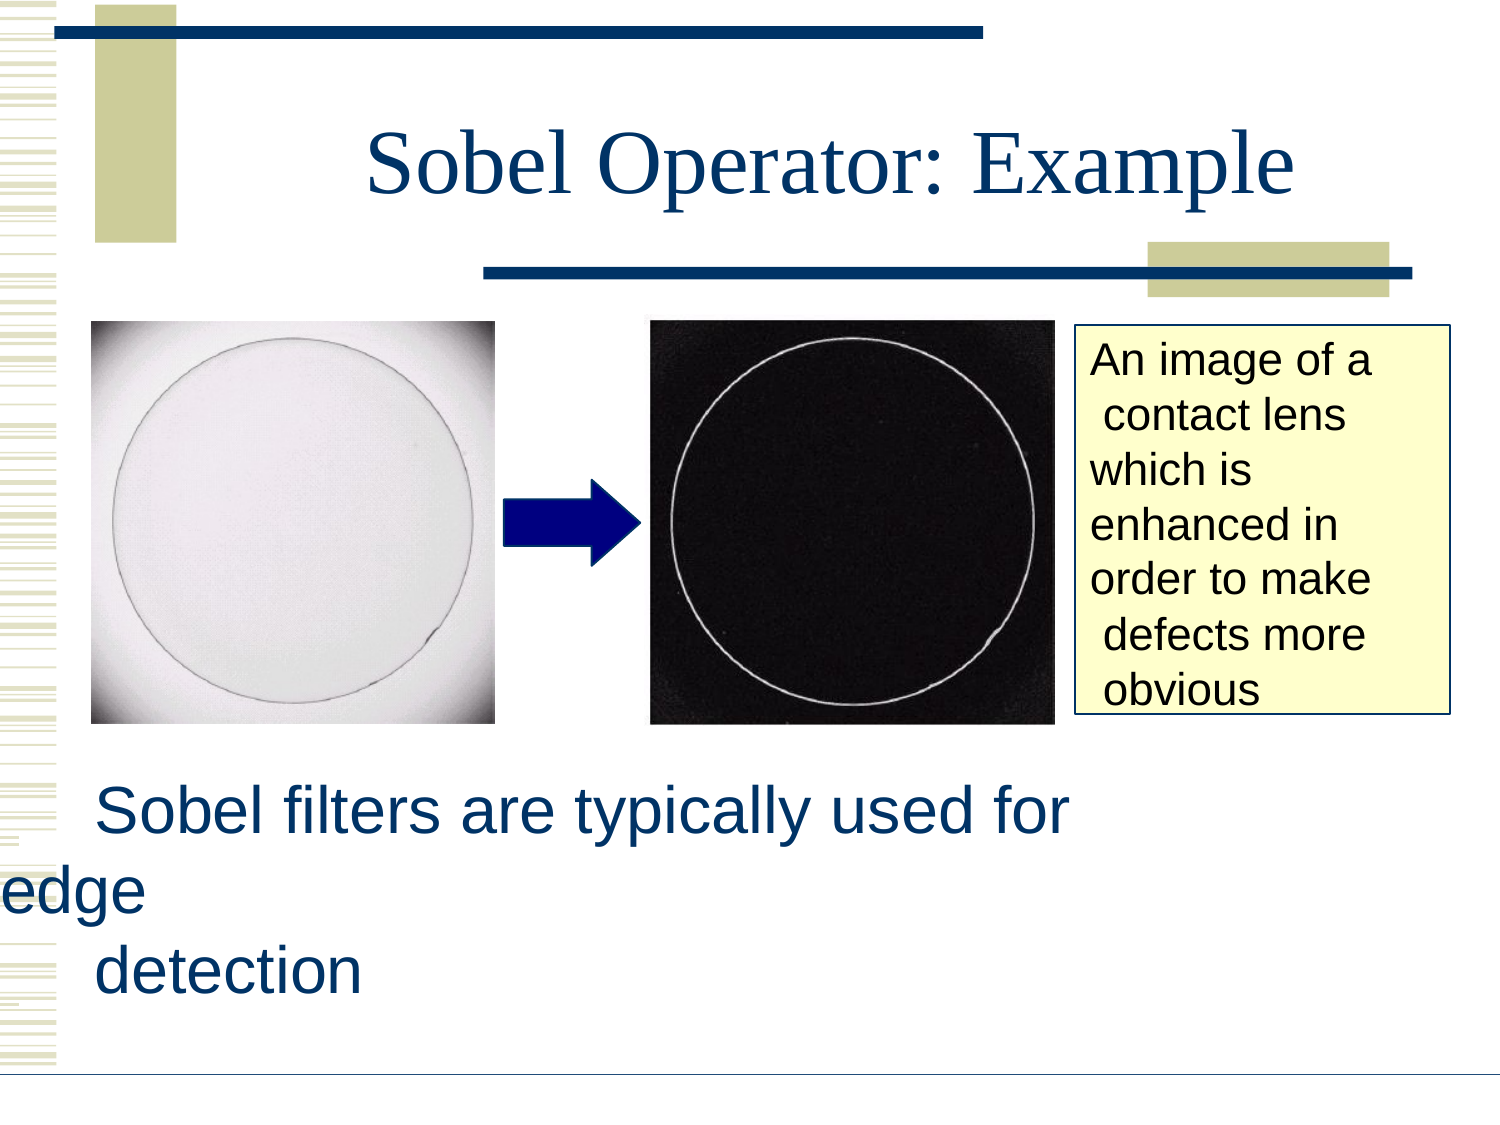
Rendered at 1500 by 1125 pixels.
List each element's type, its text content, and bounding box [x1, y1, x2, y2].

text_box [0, 686, 57, 691]
text_box [0, 512, 57, 519]
title Sobel Operator: Example [362, 100, 1299, 291]
text_box An image of a contact lens which is enhanced in order to make defects more obvious [1074, 324, 1451, 715]
text_box [0, 533, 57, 539]
text_box [0, 73, 57, 78]
text_box [0, 715, 57, 722]
text_box [0, 299, 57, 305]
text_box [0, 103, 57, 107]
text_box [0, 590, 57, 596]
text_box [0, 480, 57, 485]
text_box [0, 622, 57, 629]
text_box [0, 423, 57, 428]
text_box [0, 331, 57, 339]
text_box [0, 492, 57, 496]
text_box [0, 546, 57, 550]
text_box [0, 1020, 57, 1025]
text_box [0, 93, 57, 100]
text_box [0, 37, 49, 42]
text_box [502, 314, 1055, 726]
text_box [0, 632, 57, 637]
text_box [95, 47, 177, 243]
text_box [0, 1032, 57, 1036]
text_box [1147, 287, 1390, 298]
text_box [0, 181, 57, 188]
text_box [0, 285, 57, 289]
text_box [0, 1062, 57, 1066]
text_box [0, 435, 57, 439]
text_box [0, 1052, 57, 1059]
text_box [0, 191, 57, 195]
text_box [0, 1074, 1500, 1125]
text_box [0, 205, 57, 212]
text_box [0, 149, 57, 155]
text_box [0, 603, 57, 607]
text_box [0, 698, 57, 702]
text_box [483, 241, 1413, 280]
text_box [0, 522, 57, 526]
text_box [0, 355, 57, 363]
text_box [0, 341, 57, 346]
text_box [0, 456, 57, 460]
text_box [0, 312, 57, 316]
text_box [0, 273, 57, 278]
text_box [0, 0, 57, 8]
text_box [0, 161, 57, 166]
text_box Sobel filters are typically used for edge detection [0, 764, 1236, 1007]
text_box [0, 16, 48, 21]
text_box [54, 4, 984, 40]
text_box [0, 567, 57, 571]
picture [91, 320, 495, 725]
text_box [0, 61, 57, 67]
